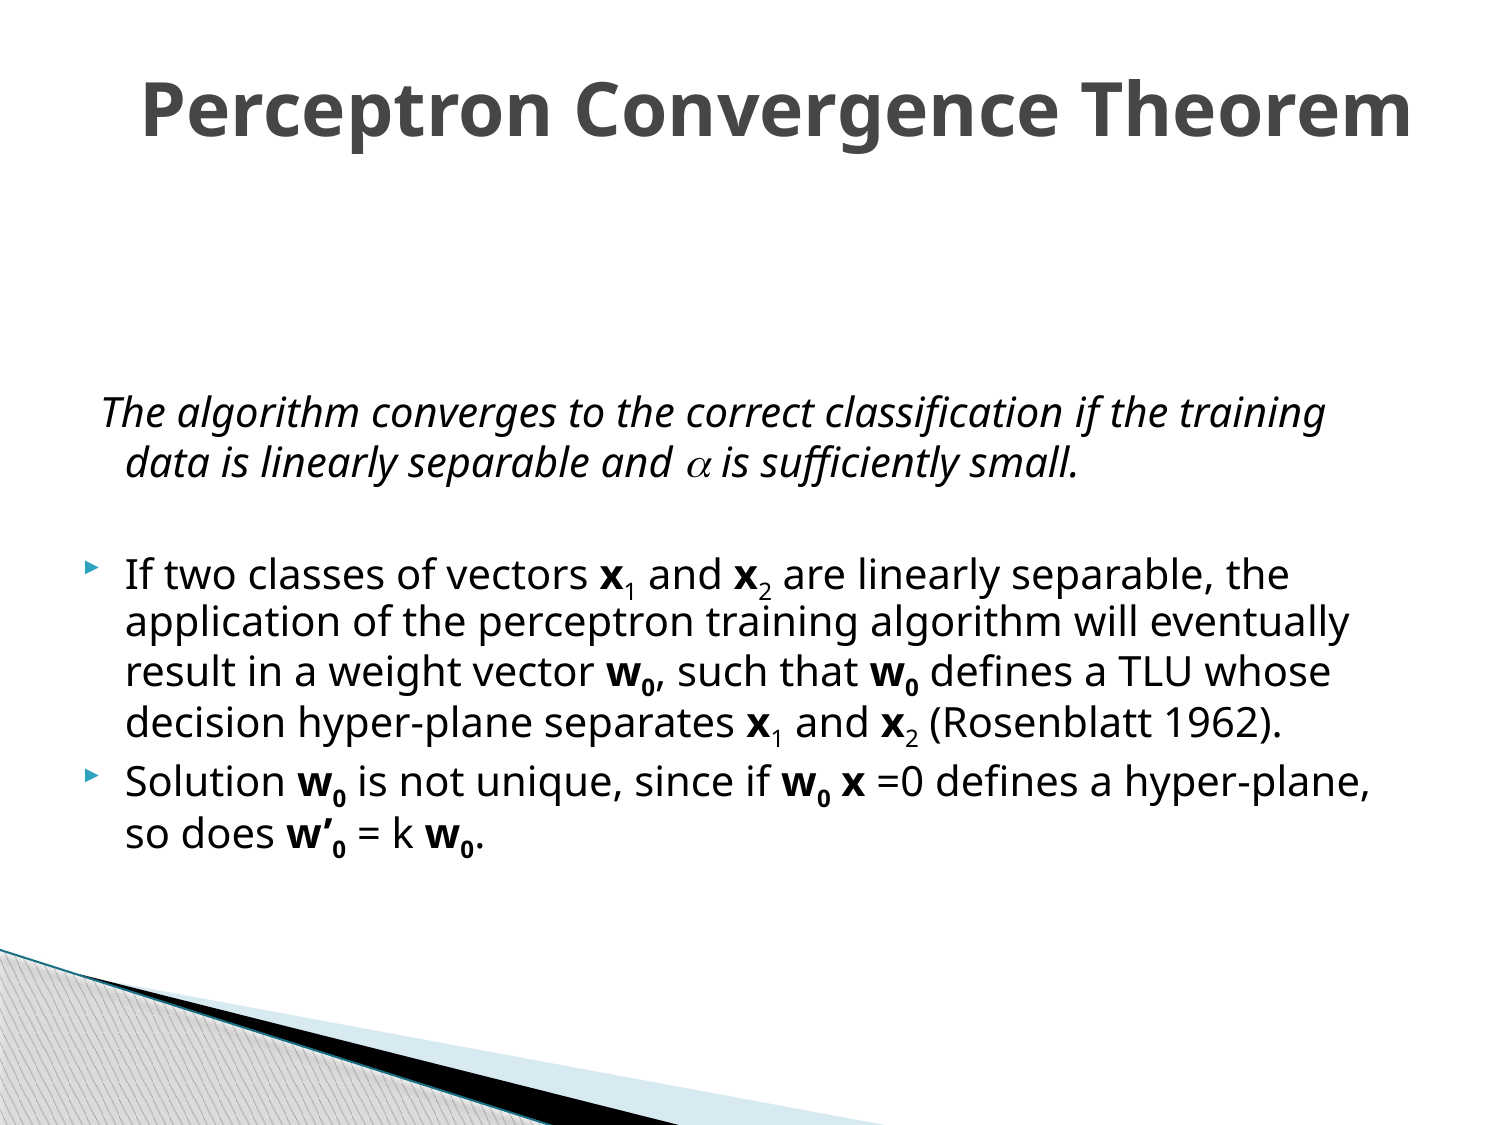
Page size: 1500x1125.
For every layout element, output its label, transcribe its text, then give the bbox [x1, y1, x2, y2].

title Perceptron Convergence Theorem [125, 12, 1447, 200]
list The algorithm converges to the correct classification if the training data is linearly separable and a is sufficiently small. If two classes of vectors x1 and x2 are linearly separable, the application of the perceptron training algorithm will eventually result in a weight vector w0, such that w0 defines a TLU whose decision hyper-plane separates x1 and x2 (Rosenblatt 1962). Solution w0 is not unique, since if w0 x =0 defines a hyper-plane, so does w’0 = k w0. [50, 362, 1413, 888]
